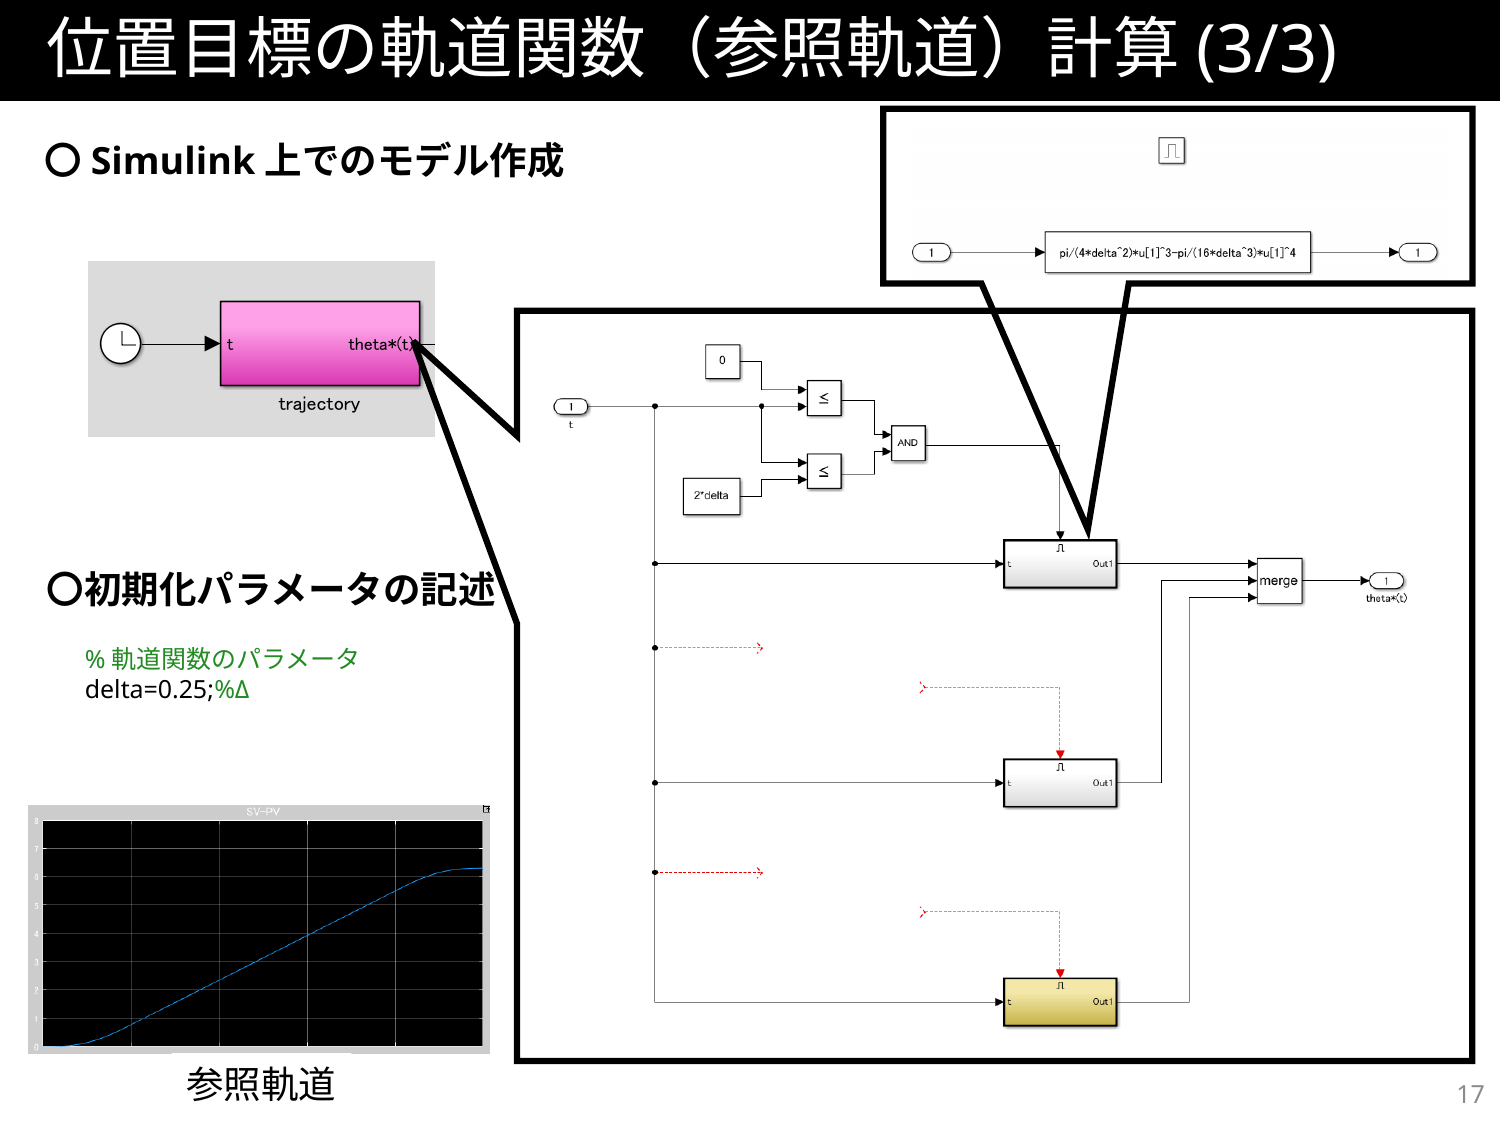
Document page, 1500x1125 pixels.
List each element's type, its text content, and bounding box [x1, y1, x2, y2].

text_box [435, 310, 1473, 1062]
text_box 参照軌道 [171, 1054, 352, 1113]
text_box 〇初期化パラメータの記述 [32, 558, 511, 619]
picture [88, 261, 435, 437]
title 位置目標の軌道関数（参照軌道）計算(3/3) [0, 0, 1500, 101]
text_box 〇Simulink上でのモデル作成 [29, 129, 580, 190]
picture [546, 339, 1414, 1033]
text_box [882, 108, 1473, 339]
picture [28, 805, 490, 1054]
slide_number 17 [1162, 1065, 1500, 1125]
picture [908, 127, 1448, 284]
text_box %軌道関数のパラメータ delta=0.25;%Δ [70, 636, 405, 712]
